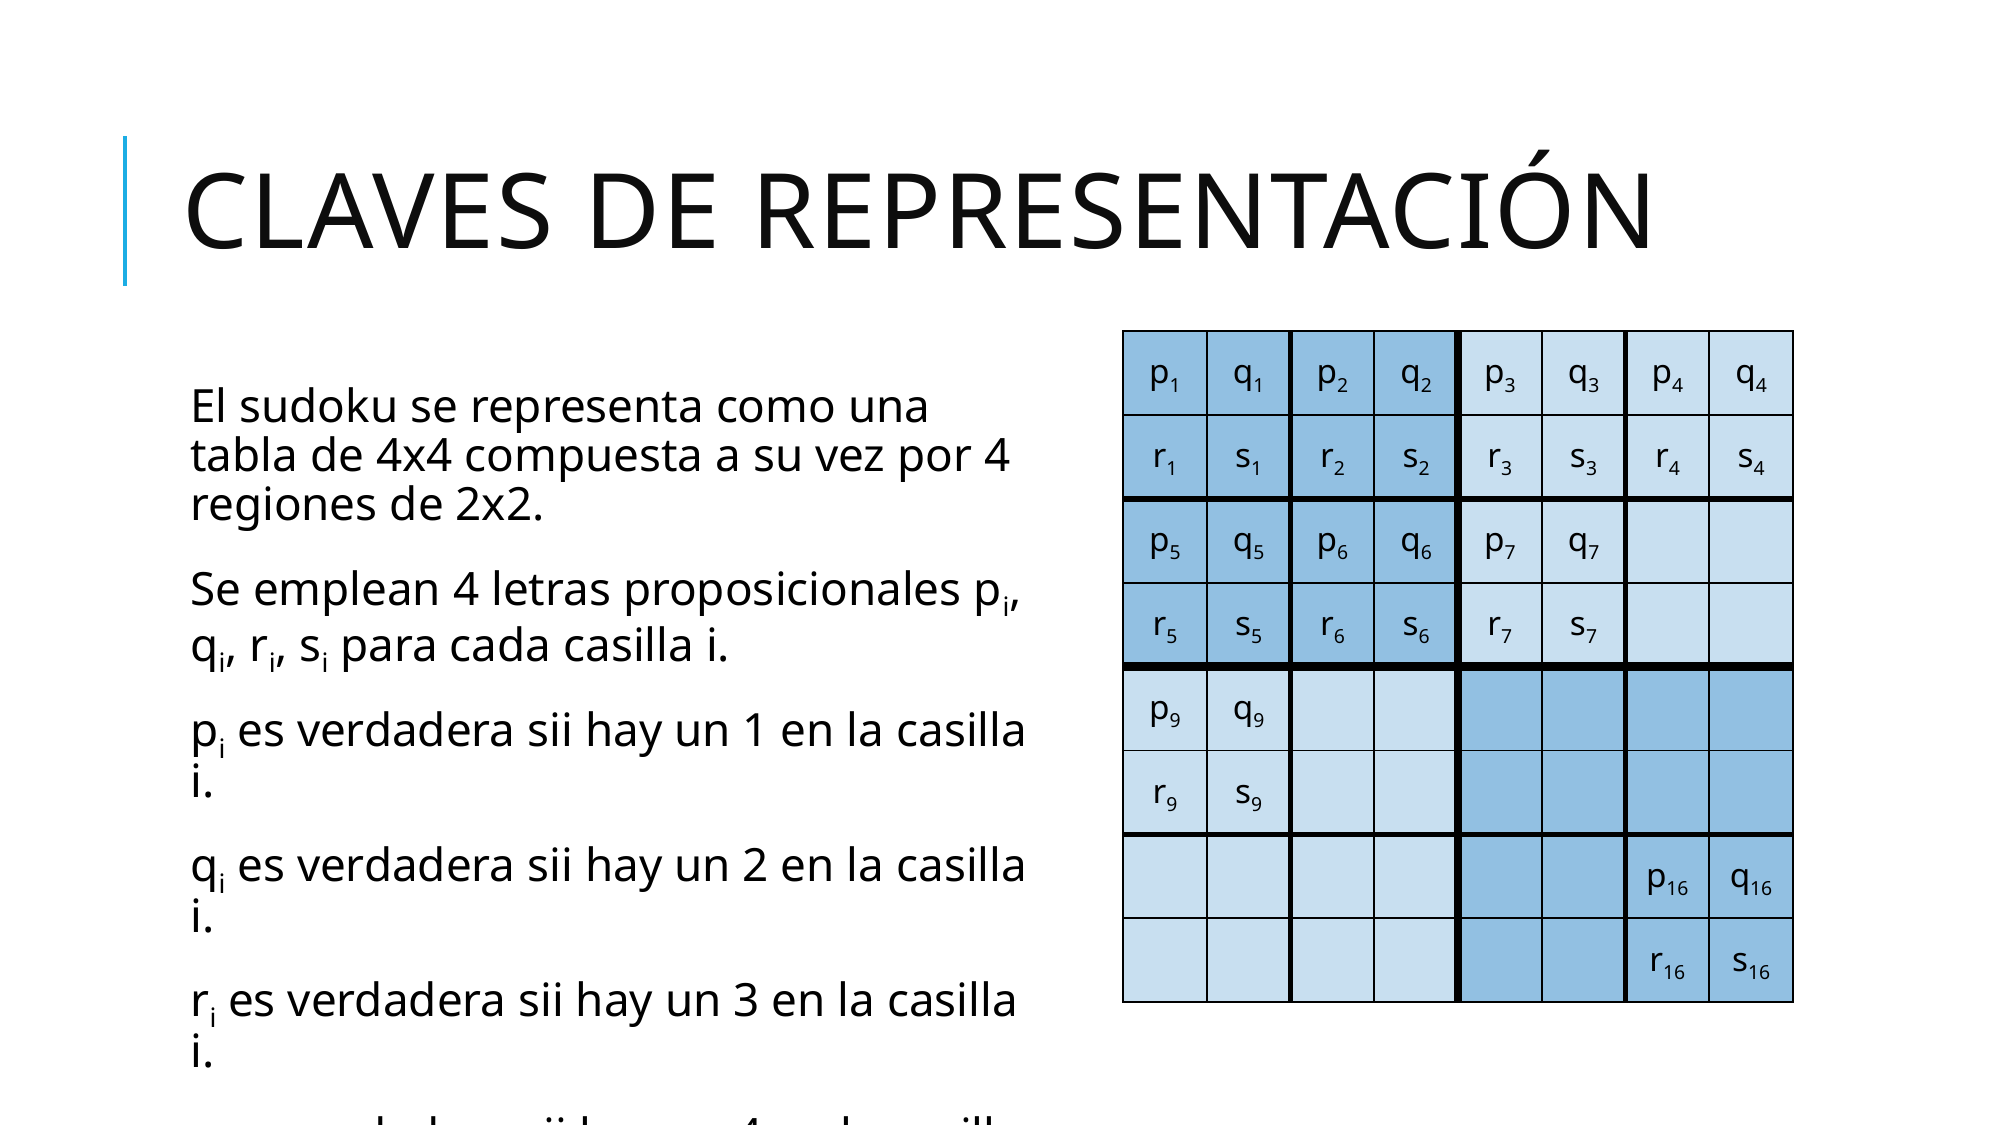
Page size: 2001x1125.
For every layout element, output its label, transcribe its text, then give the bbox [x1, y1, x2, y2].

table_cell [1628, 671, 1708, 750]
table_cell r7 [1462, 584, 1541, 662]
table_cell [1293, 837, 1373, 917]
table_cell [1293, 671, 1373, 750]
table_header p3 [1462, 332, 1541, 414]
table_cell r2 [1293, 416, 1373, 496]
table_cell [1710, 671, 1792, 750]
table_cell [1543, 837, 1623, 917]
table_cell [1710, 502, 1792, 582]
table_cell [1710, 751, 1792, 832]
table_cell [1462, 751, 1541, 832]
title Claves de representación [168, 96, 1763, 342]
table_cell [1628, 584, 1708, 662]
table_cell [1124, 919, 1206, 1001]
table_cell p6 [1293, 502, 1373, 582]
table_cell [1375, 837, 1454, 917]
table_cell s1 [1208, 416, 1288, 496]
table_cell q5 [1208, 502, 1288, 582]
table_header p1 [1124, 332, 1206, 414]
table_cell [1208, 919, 1288, 1001]
table_cell p7 [1462, 502, 1541, 582]
table_cell s3 [1543, 416, 1623, 496]
table_cell [1375, 751, 1454, 832]
table_cell [1293, 919, 1373, 1001]
table_cell [1462, 671, 1541, 750]
table_cell p16 [1628, 837, 1708, 917]
table_cell s7 [1543, 584, 1623, 662]
table_cell s9 [1208, 751, 1288, 832]
table_cell q6 [1375, 502, 1454, 582]
table_cell r6 [1293, 584, 1373, 662]
table_cell r4 [1628, 416, 1708, 496]
table_cell r1 [1124, 416, 1206, 496]
table_cell [1543, 919, 1623, 1001]
table_cell r3 [1462, 416, 1541, 496]
table_cell [1628, 502, 1708, 582]
table_header q1 [1208, 332, 1288, 414]
table_cell [1124, 837, 1206, 917]
table_header q4 [1710, 332, 1792, 414]
table_cell r16 [1628, 919, 1708, 1001]
table_cell r5 [1124, 584, 1206, 662]
table_header p4 [1628, 332, 1708, 414]
table_header q2 [1375, 332, 1454, 414]
table_cell [1375, 919, 1454, 1001]
table_cell p9 [1124, 671, 1206, 750]
table_cell q16 [1710, 837, 1792, 917]
table_cell [1543, 751, 1623, 832]
table_cell [1543, 671, 1623, 750]
table_cell [1293, 751, 1373, 832]
table_cell s6 [1375, 584, 1454, 662]
table_cell [1628, 751, 1708, 832]
table_cell s16 [1710, 919, 1792, 1001]
table_cell q7 [1543, 502, 1623, 582]
table_header q3 [1543, 332, 1623, 414]
table_cell s2 [1375, 416, 1454, 496]
table_cell [1710, 584, 1792, 662]
table_cell [1462, 919, 1541, 1001]
table_cell r9 [1124, 751, 1206, 832]
table_cell p5 [1124, 502, 1206, 582]
table_cell [1462, 837, 1541, 917]
table_cell s4 [1710, 416, 1792, 496]
table_header p2 [1293, 332, 1373, 414]
table_cell q9 [1208, 671, 1288, 750]
table_cell [1375, 671, 1454, 750]
table_cell s5 [1208, 584, 1288, 662]
list El sudoku se representa como una tabla de 4x4 compuesta a su vez por 4 regiones de 2x2. Se emplean 4 letras proposicionales pi, qi, ri, si para cada casilla i. pi es verdadera sii hay un 1 en la casilla i. qi es verdadera sii hay un 2 en la casilla i. ri es verdadera sii hay un 3 en la casilla i. si es verdadera sii hay un 4 en la casilla i. [168, 375, 1053, 1035]
table_cell [1208, 837, 1288, 917]
